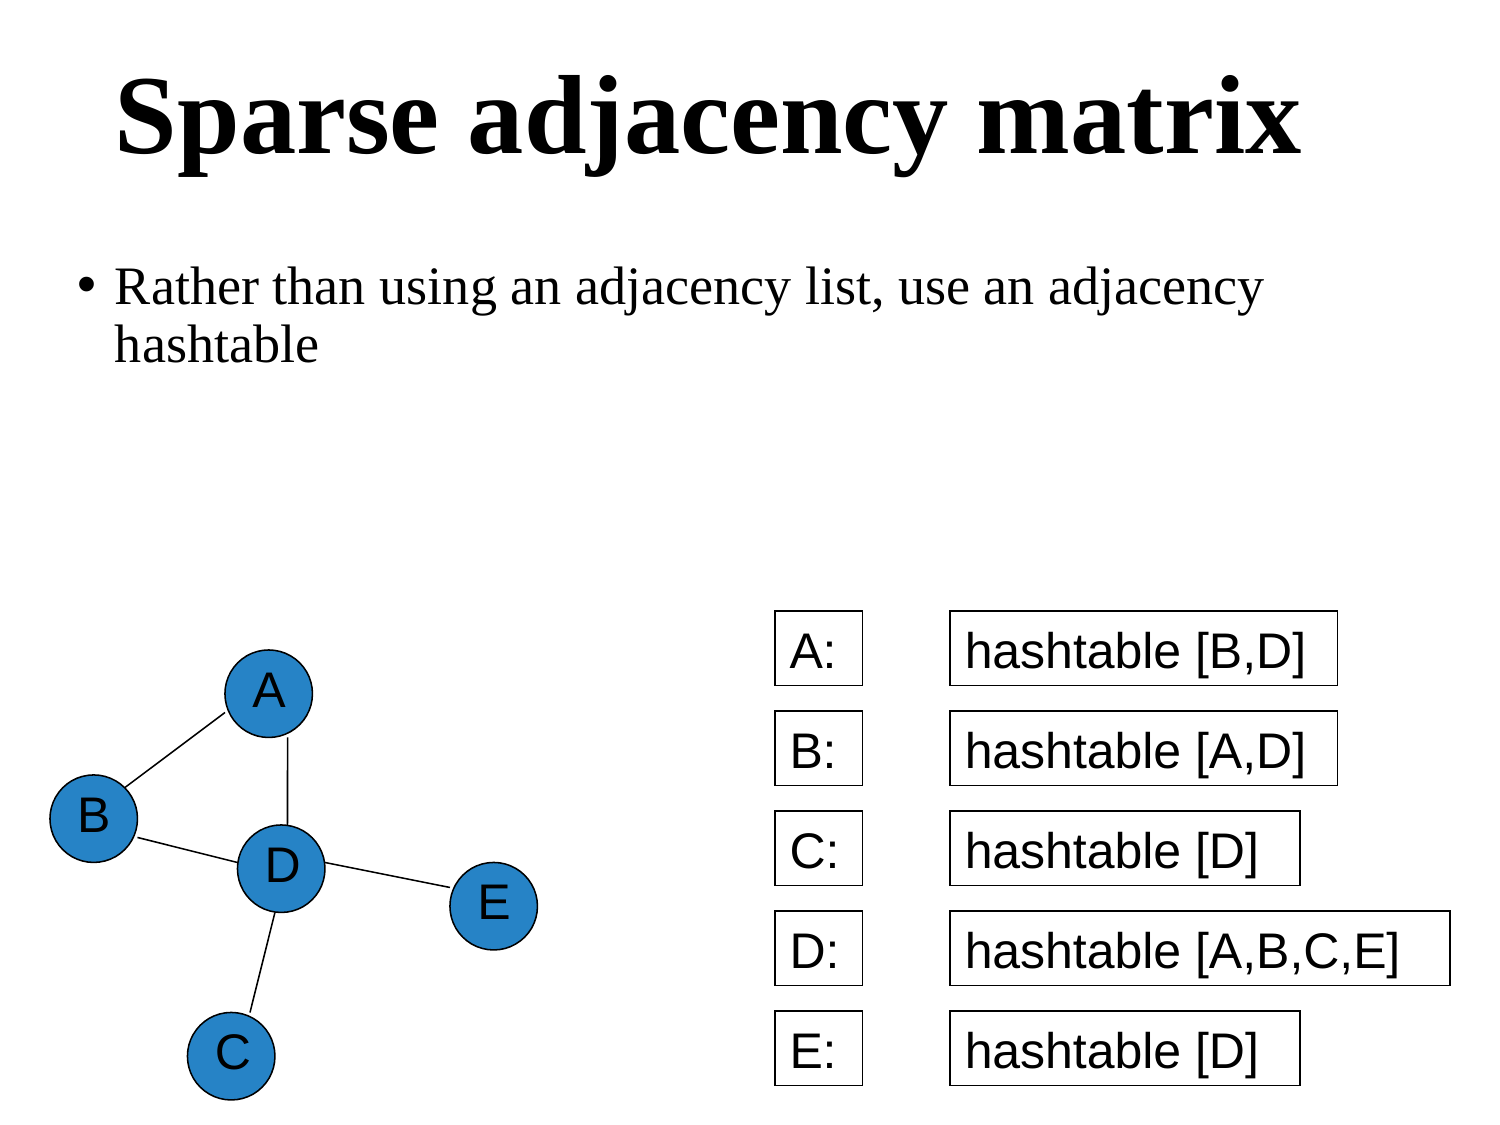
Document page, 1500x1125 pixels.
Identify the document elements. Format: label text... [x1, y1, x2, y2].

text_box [224, 649, 313, 738]
text_box hashtable [B,D] [949, 610, 1338, 686]
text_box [49, 774, 138, 863]
text_box B: [774, 710, 863, 786]
text_box hashtable [A,D] [949, 710, 1338, 786]
text_box hashtable [A,B,C,E] [950, 910, 1450, 986]
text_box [237, 824, 325, 913]
text_box hashtable [D] [950, 810, 1300, 886]
text_box A: [774, 610, 863, 686]
list Rather than using an adjacency list, use an adjacency hashtable [62, 249, 1425, 425]
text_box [449, 862, 538, 950]
text_box C: [774, 810, 863, 886]
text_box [187, 1012, 275, 1100]
text_box D: [774, 910, 863, 986]
text_box E: [774, 1010, 863, 1086]
title Sparse adjacency matrix [99, 8, 1394, 226]
text_box hashtable [D] [950, 1010, 1300, 1086]
